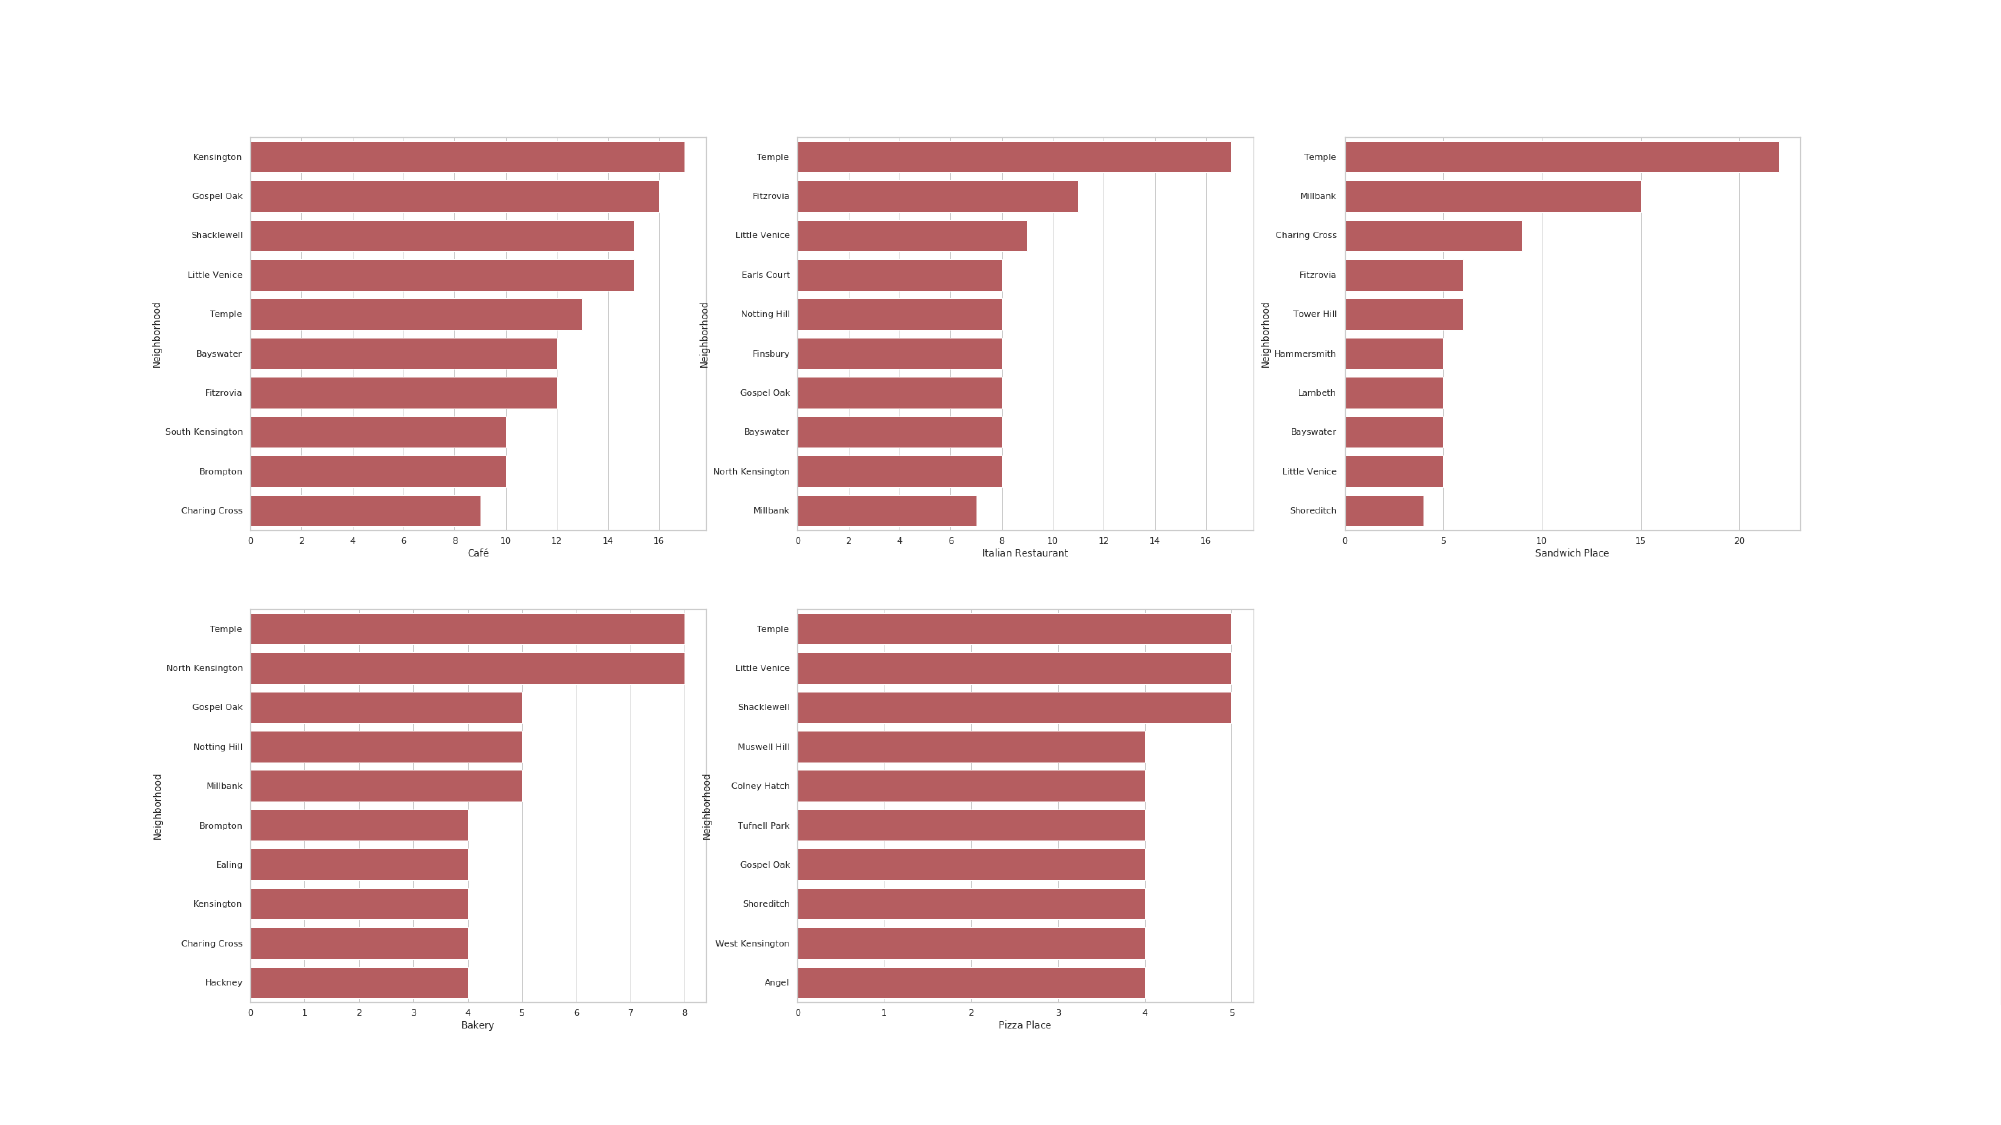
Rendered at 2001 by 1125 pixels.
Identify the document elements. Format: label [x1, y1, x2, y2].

list [0, 0, 2000, 1125]
